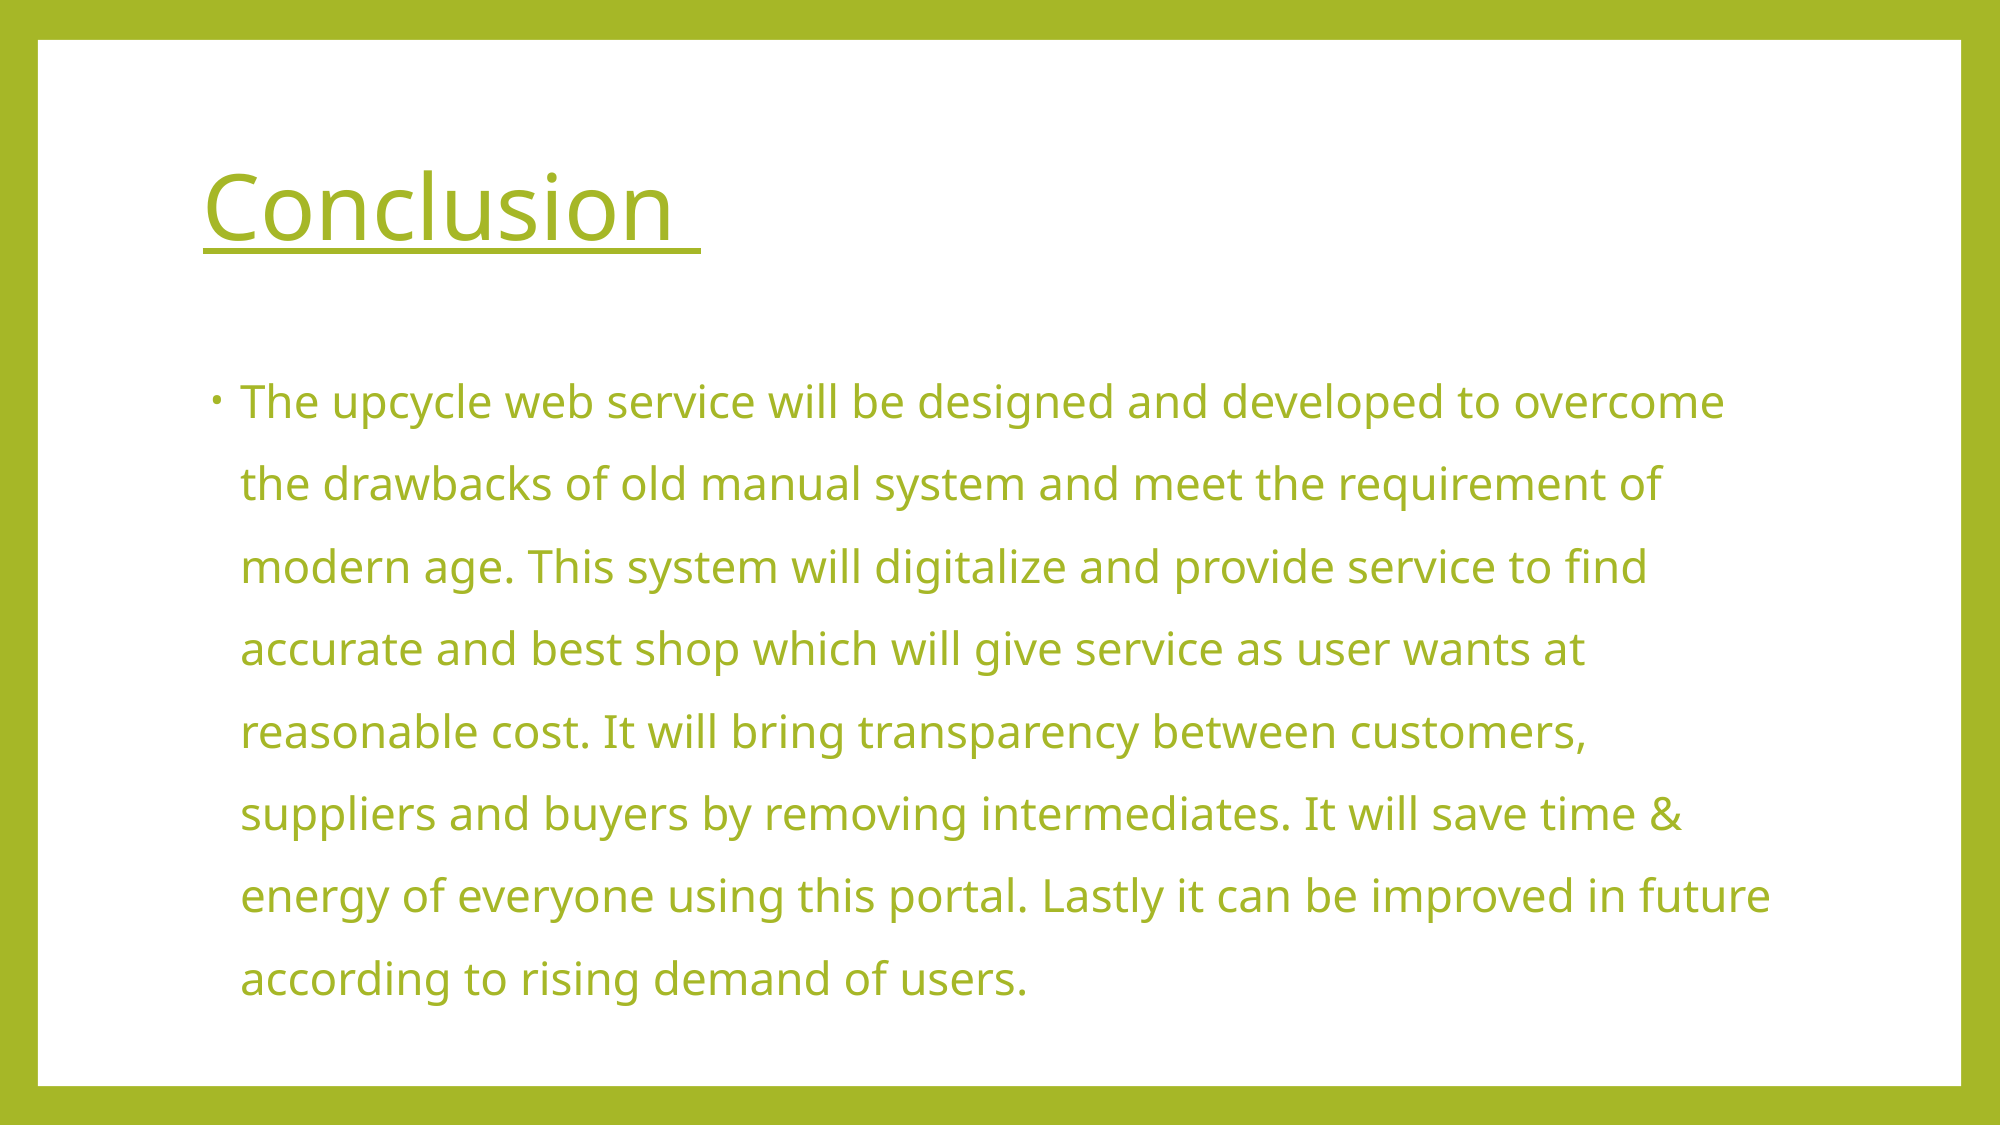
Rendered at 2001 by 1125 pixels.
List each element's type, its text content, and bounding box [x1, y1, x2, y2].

title Conclusion [187, 99, 1808, 323]
list The upcycle web service will be designed and developed to overcome the drawbacks of old manual system and meet the requirement of modern age. This system will digitalize and provide service to find accurate and best shop which will give service as user wants at reasonable cost. It will bring transparency between customers, suppliers and buyers by removing intermediates. It will save time & energy of everyone using this portal. Lastly it can be improved in future according to rising demand of users. [187, 337, 1808, 1000]
